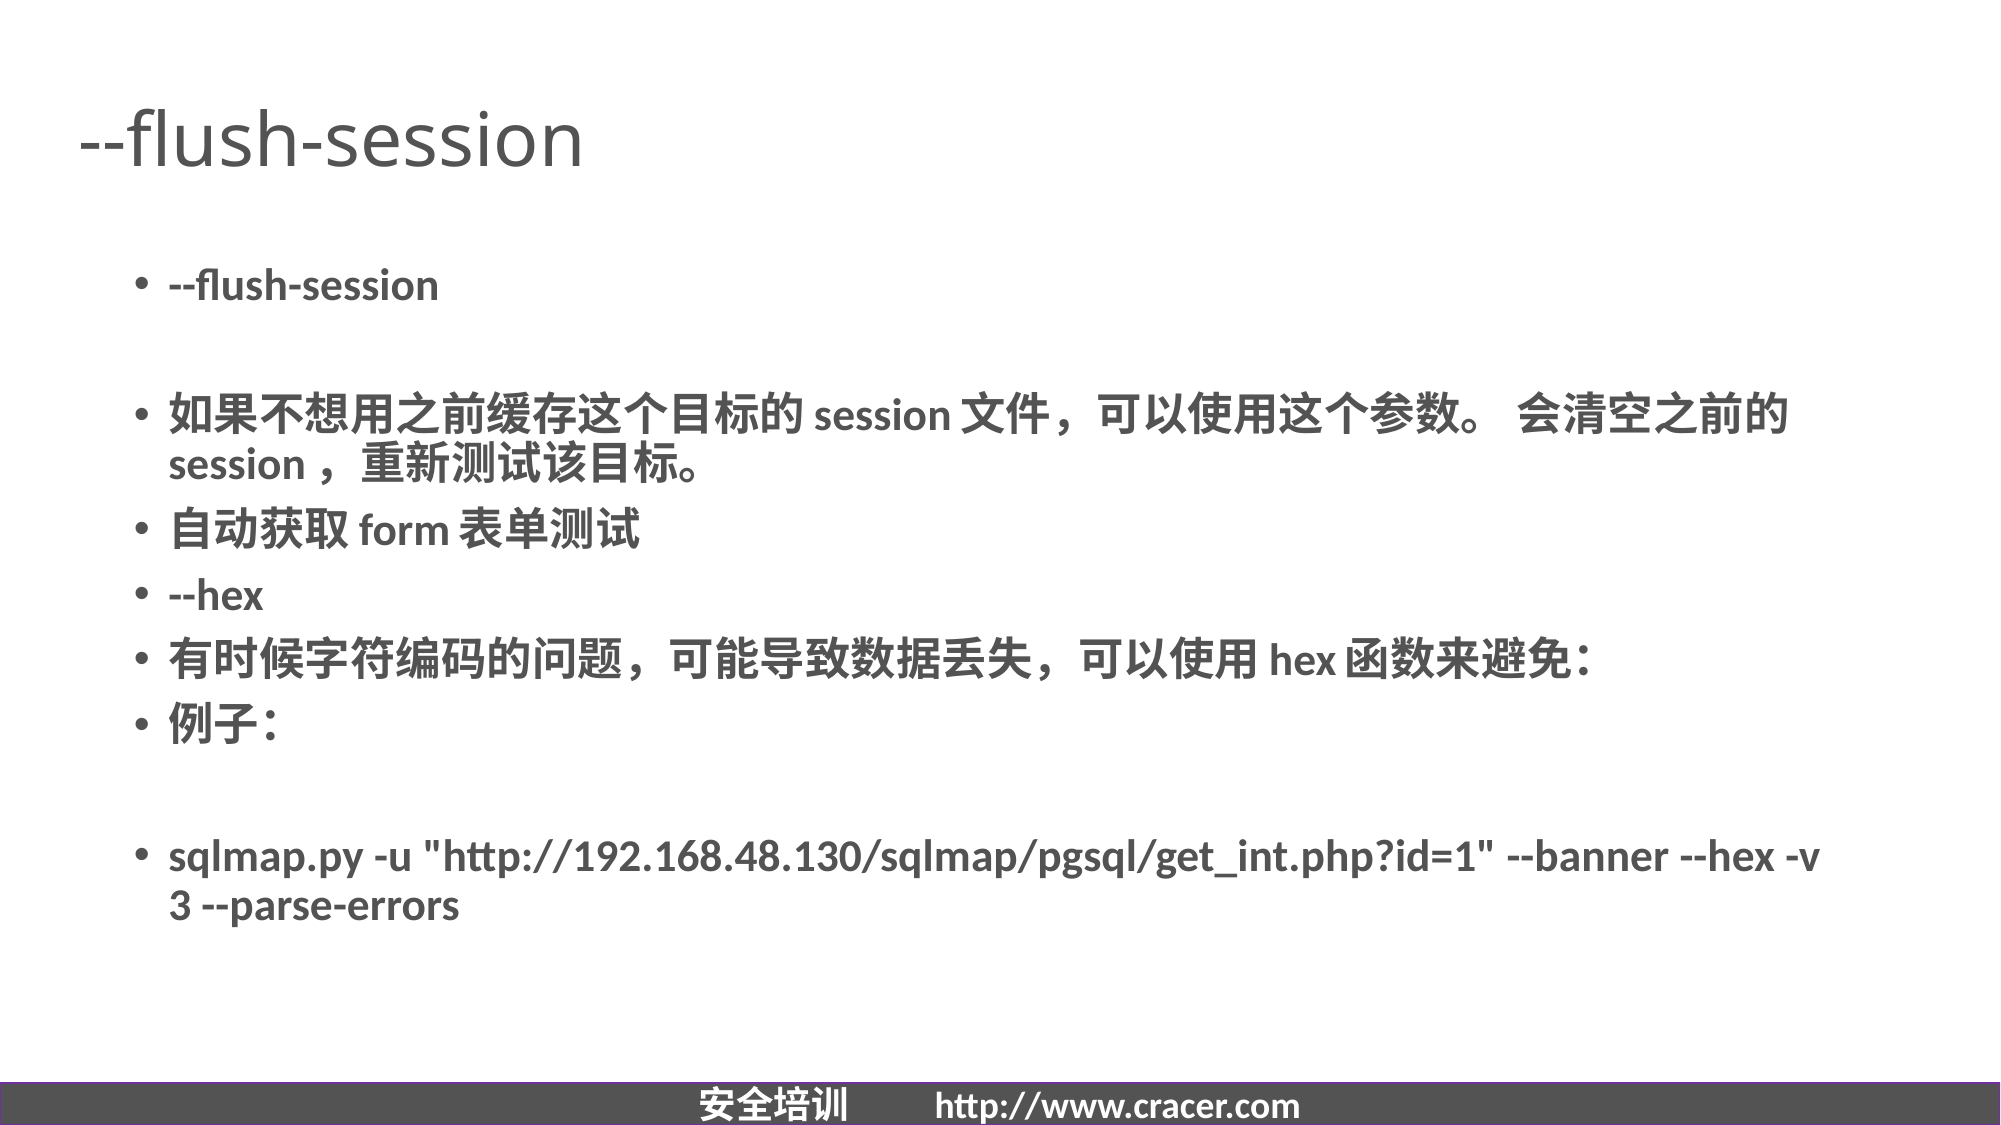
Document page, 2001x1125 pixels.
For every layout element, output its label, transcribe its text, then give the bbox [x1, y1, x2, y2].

title --flush-session [63, 89, 1026, 196]
list --flush-session 如果不想用之前缓存这个目标的session文件，可以使用这个参数。 会清空之前的session，重新测试该目标。 自动获取form表单测试 --hex 有时候字符编码的问题，可能导致数据丢失，可以使用hex函数来避免： 例子： sqlmap.py -u "http://192.168.48.130/sqlmap/pgsql/get_int.php?id=1" --banner --hex -v 3 --parse-errors [119, 253, 1844, 945]
